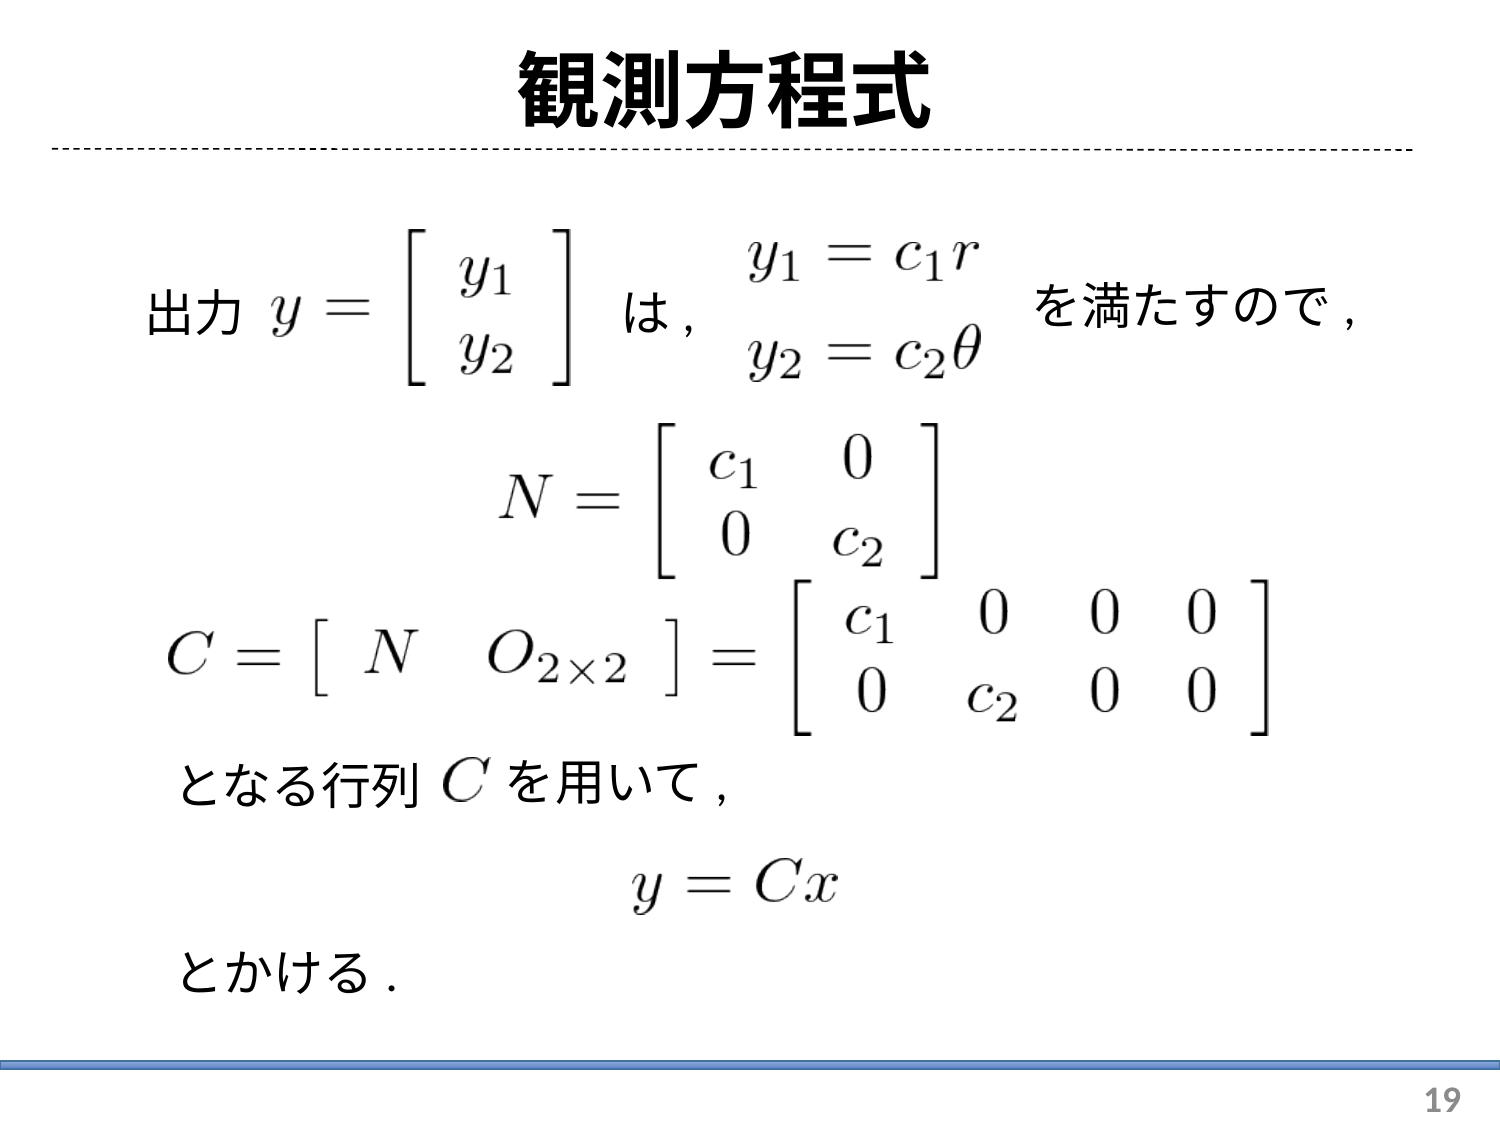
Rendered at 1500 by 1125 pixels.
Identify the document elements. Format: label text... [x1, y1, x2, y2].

picture [443, 757, 491, 802]
text_box を満たすので, [1016, 267, 1380, 402]
text_box を用いて, [490, 742, 775, 818]
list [748, 242, 981, 382]
text_box とかける. [158, 933, 546, 1009]
picture [168, 423, 1269, 736]
picture [271, 229, 571, 386]
title 観測方程式 [42, 0, 1408, 204]
text_box となる行列 [158, 747, 444, 823]
picture [632, 858, 838, 915]
text_box は, [605, 274, 748, 350]
slide_number 19 [1138, 1067, 1477, 1125]
text_box 出力 [129, 274, 271, 350]
